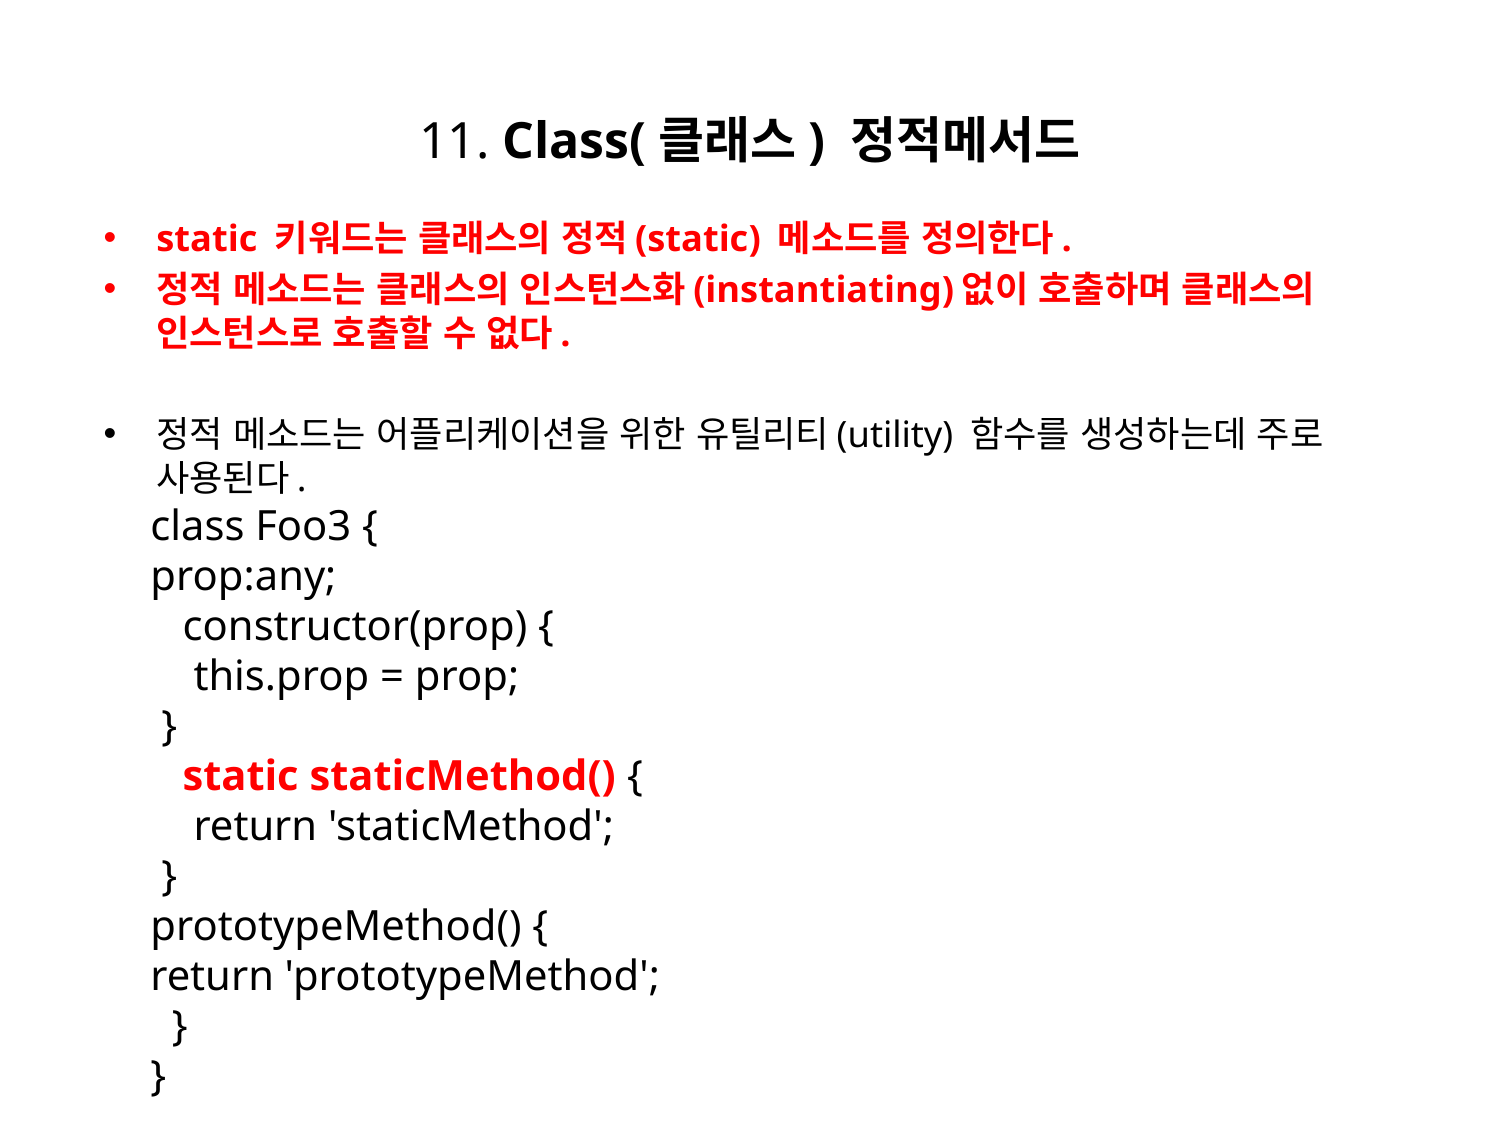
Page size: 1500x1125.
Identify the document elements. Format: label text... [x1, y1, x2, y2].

title 11. Class(클래스) 정적메서드 [75, 45, 1425, 233]
list static 키워드는 클래스의 정적(static) 메소드를 정의한다. 정적 메소드는 클래스의 인스턴스화(instantiating)없이 호출하며 클래스의 인스턴스로 호출할 수 없다. 정적 메소드는 어플리케이션을 위한 유틸리티(utility) 함수를 생성하는데 주로 사용된다. [88, 208, 1439, 509]
text_box class Foo3 { prop:any; constructor(prop) { this.prop = prop; } static staticMethod() { return 'staticMethod'; } prototypeMethod() { return 'prototypeMethod'; } } [135, 491, 1235, 1125]
